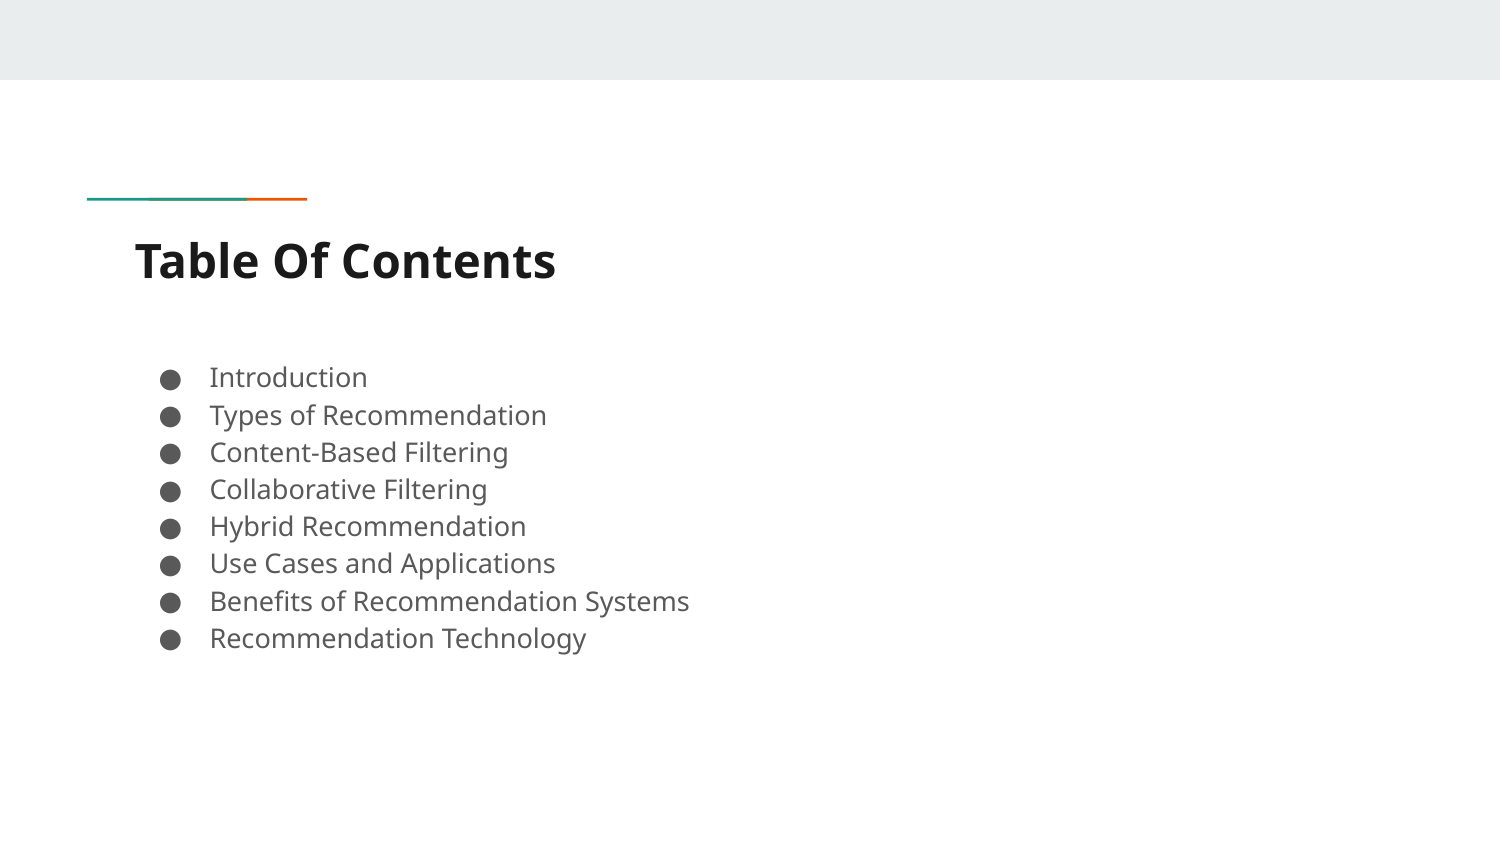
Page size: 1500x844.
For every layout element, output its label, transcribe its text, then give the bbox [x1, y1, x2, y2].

list Introduction Types of Recommendation Content-Based Filtering Collaborative Filtering Hybrid Recommendation Use Cases and Applications Benefits of Recommendation Systems Recommendation Technology [119, 341, 1381, 712]
title Table Of Contents [119, 216, 1381, 305]
